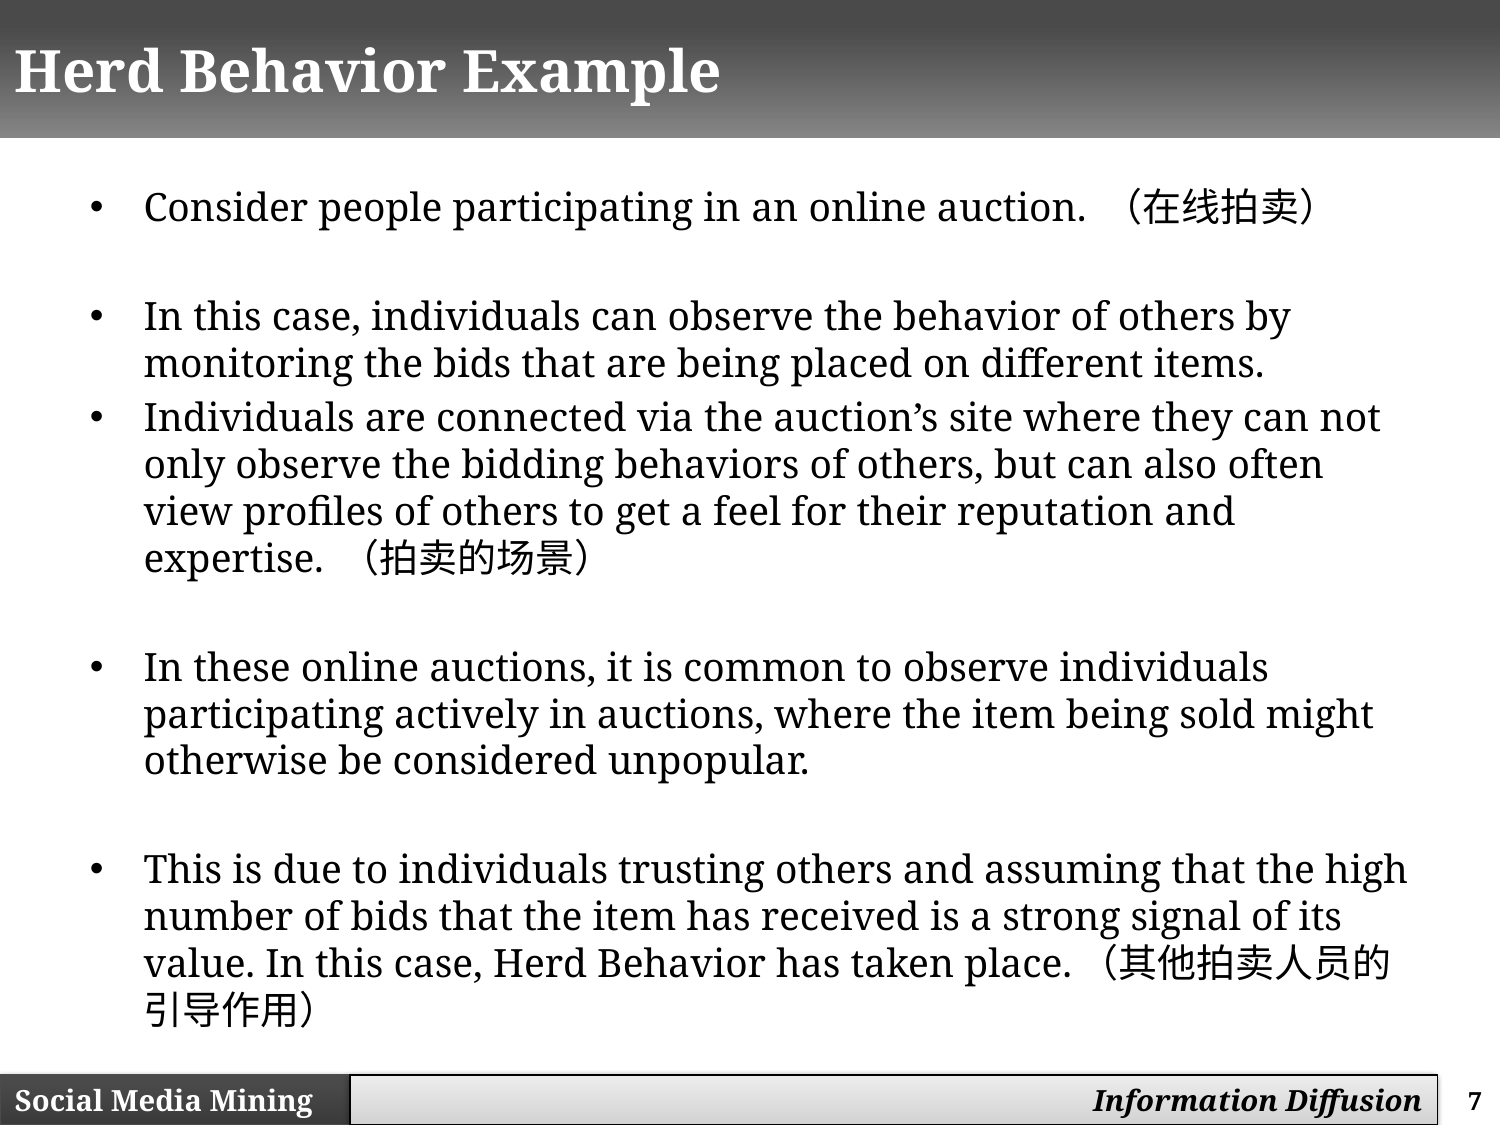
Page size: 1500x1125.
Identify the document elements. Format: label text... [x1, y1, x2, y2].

title Herd Behavior Example [0, 0, 1500, 138]
list Consider people participating in an online auction. （在线拍卖） In this case, individuals can observe the behavior of others by monitoring the bids that are being placed on different items. Individuals are connected via the auction’s site where they can not only observe the bidding behaviors of others, but can also often view profiles of others to get a feel for their reputation and expertise. （拍卖的场景） In these online auctions, it is common to observe individuals participating actively in auctions, where the item being sold might otherwise be considered unpopular. This is due to individuals trusting others and assuming that the high number of bids that the item has received is a strong signal of its value. In this case, Herd Behavior has taken place.（其他拍卖人员的引导作用） [75, 174, 1425, 1048]
